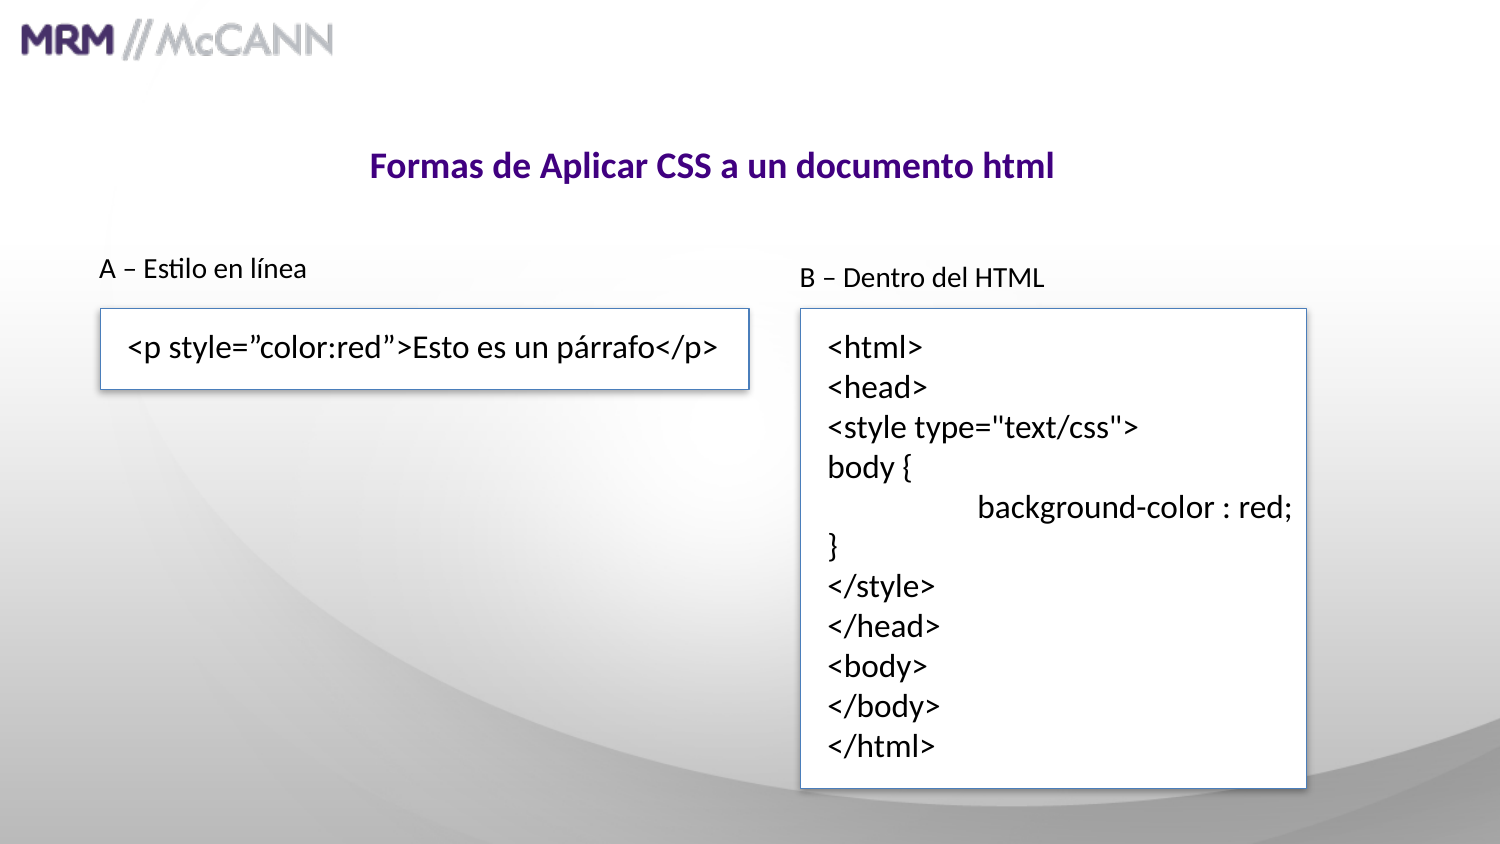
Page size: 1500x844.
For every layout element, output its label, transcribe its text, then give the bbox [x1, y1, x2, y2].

text_box <html> <head> <style type="text/css"> body { background-color : red; } </style> </head> <body> </body> </html> [812, 317, 1485, 772]
text_box [100, 308, 750, 390]
picture [0, 0, 1500, 844]
text_box A – Estilo en línea [84, 241, 349, 292]
text_box B – Dentro del HTML [784, 251, 1174, 302]
text_box Formas de Aplicar CSS a un documento html [320, 133, 1105, 194]
text_box <p style=”color:red”>Esto es un párrafo</p> [112, 317, 785, 373]
text_box [800, 308, 1307, 789]
